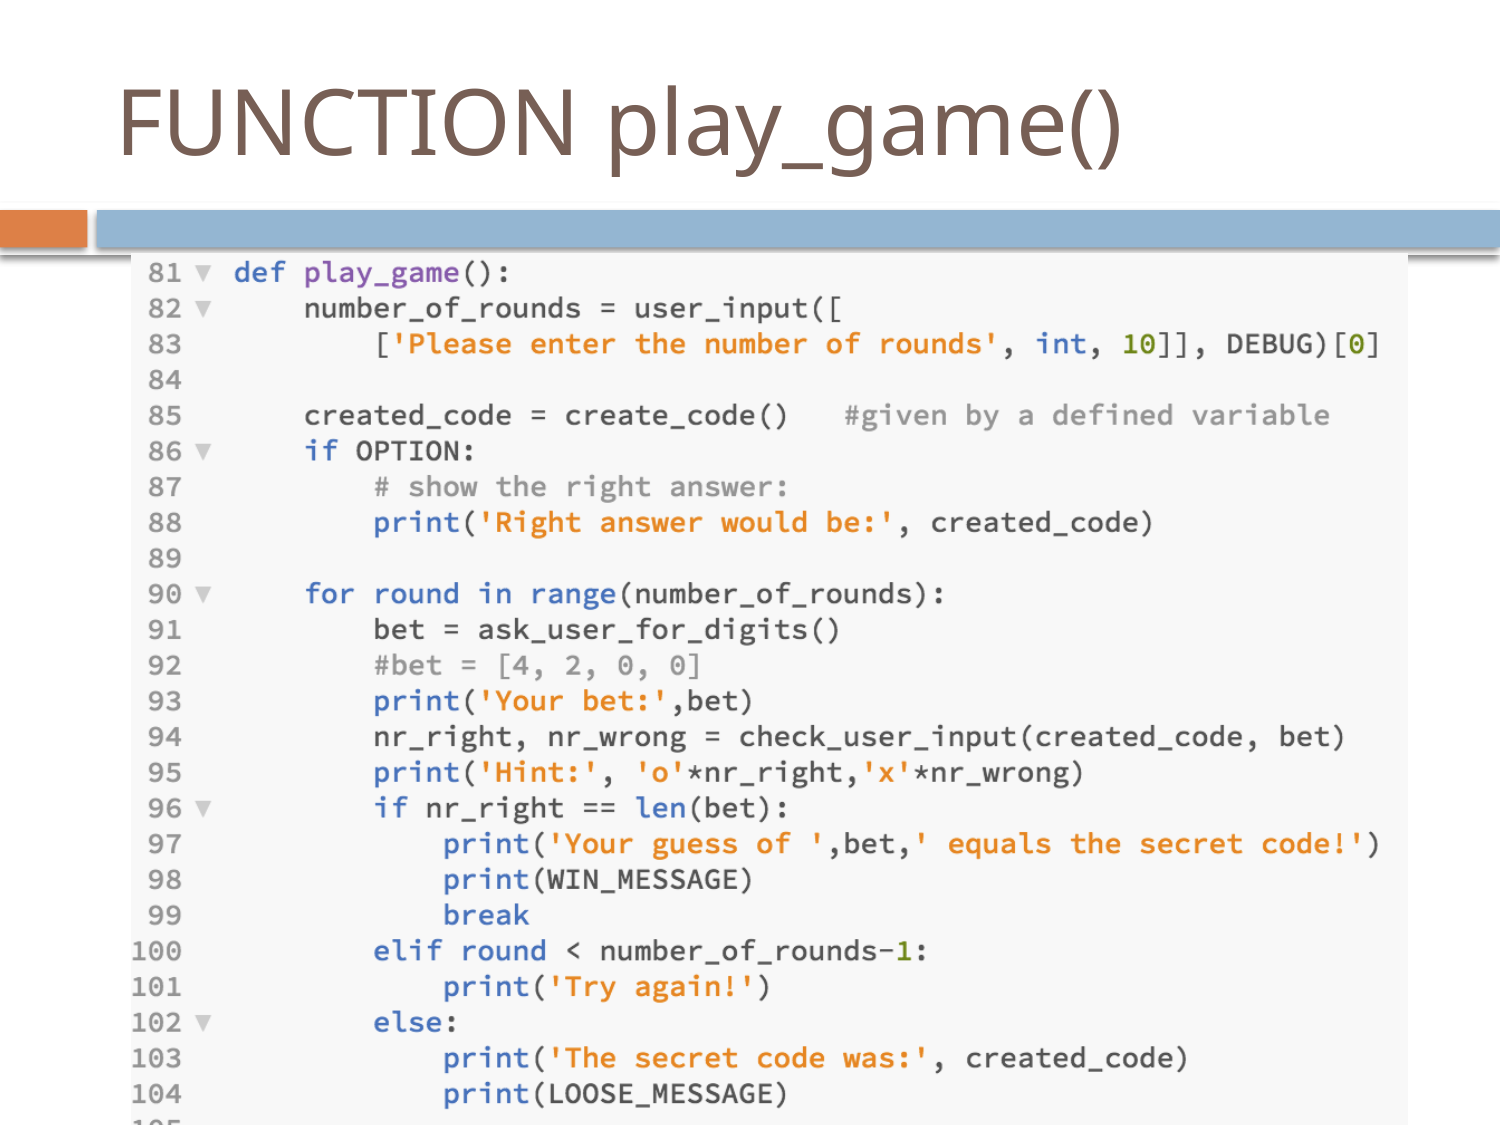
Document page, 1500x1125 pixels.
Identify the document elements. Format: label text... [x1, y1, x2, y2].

picture [131, 253, 1408, 1125]
title FUNCTION play_game() [100, 37, 1438, 200]
